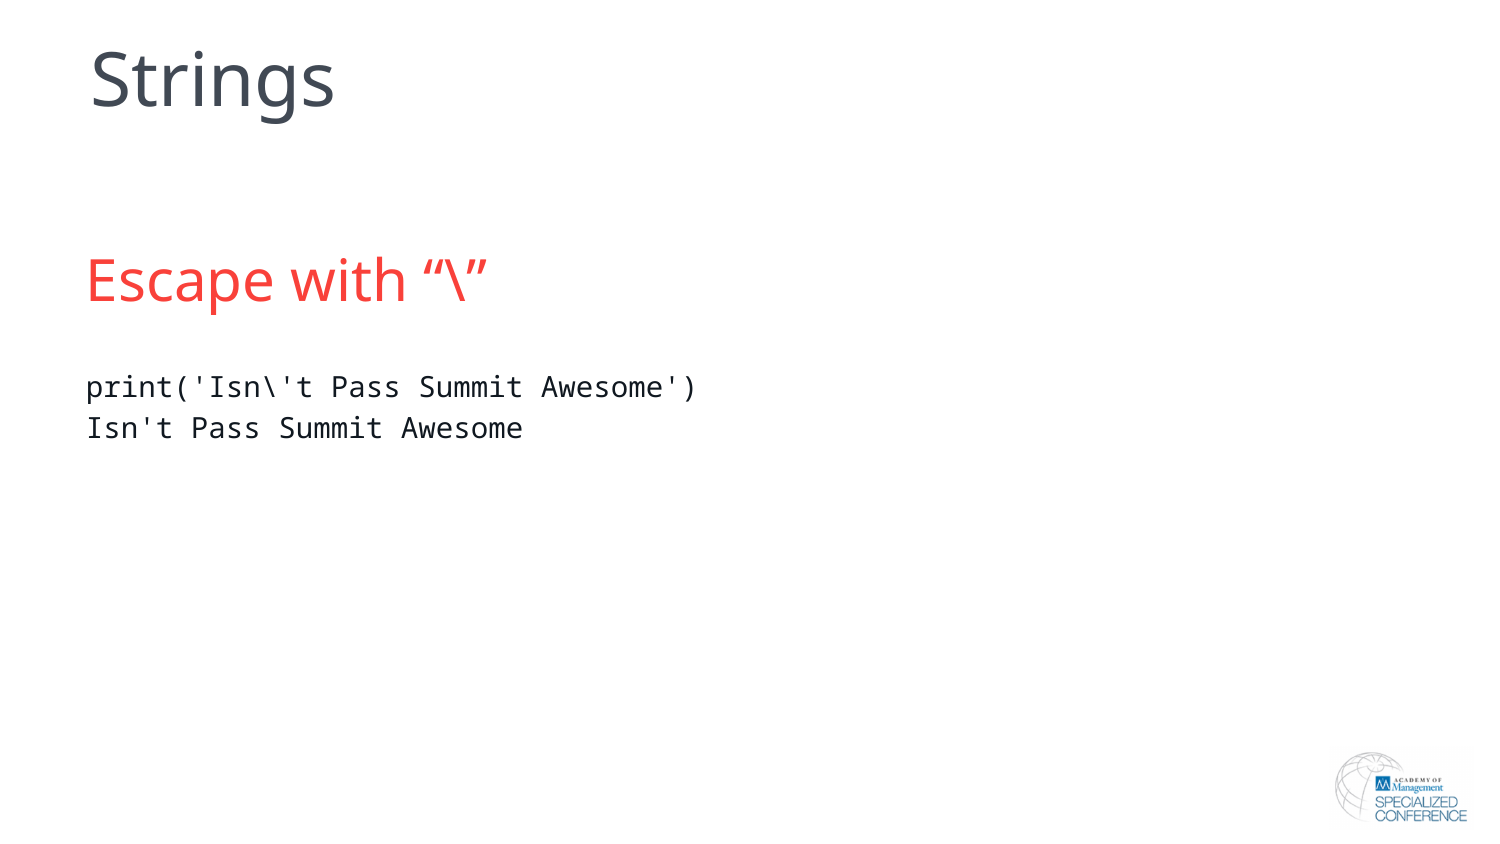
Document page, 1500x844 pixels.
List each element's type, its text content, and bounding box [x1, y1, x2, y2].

list Escape with “\” [70, 246, 1426, 320]
picture [1329, 746, 1474, 830]
list print('Isn\'t Pass Summit Awesome') Isn't Pass Summit Awesome [70, 320, 1426, 387]
title Strings [75, 41, 1425, 142]
